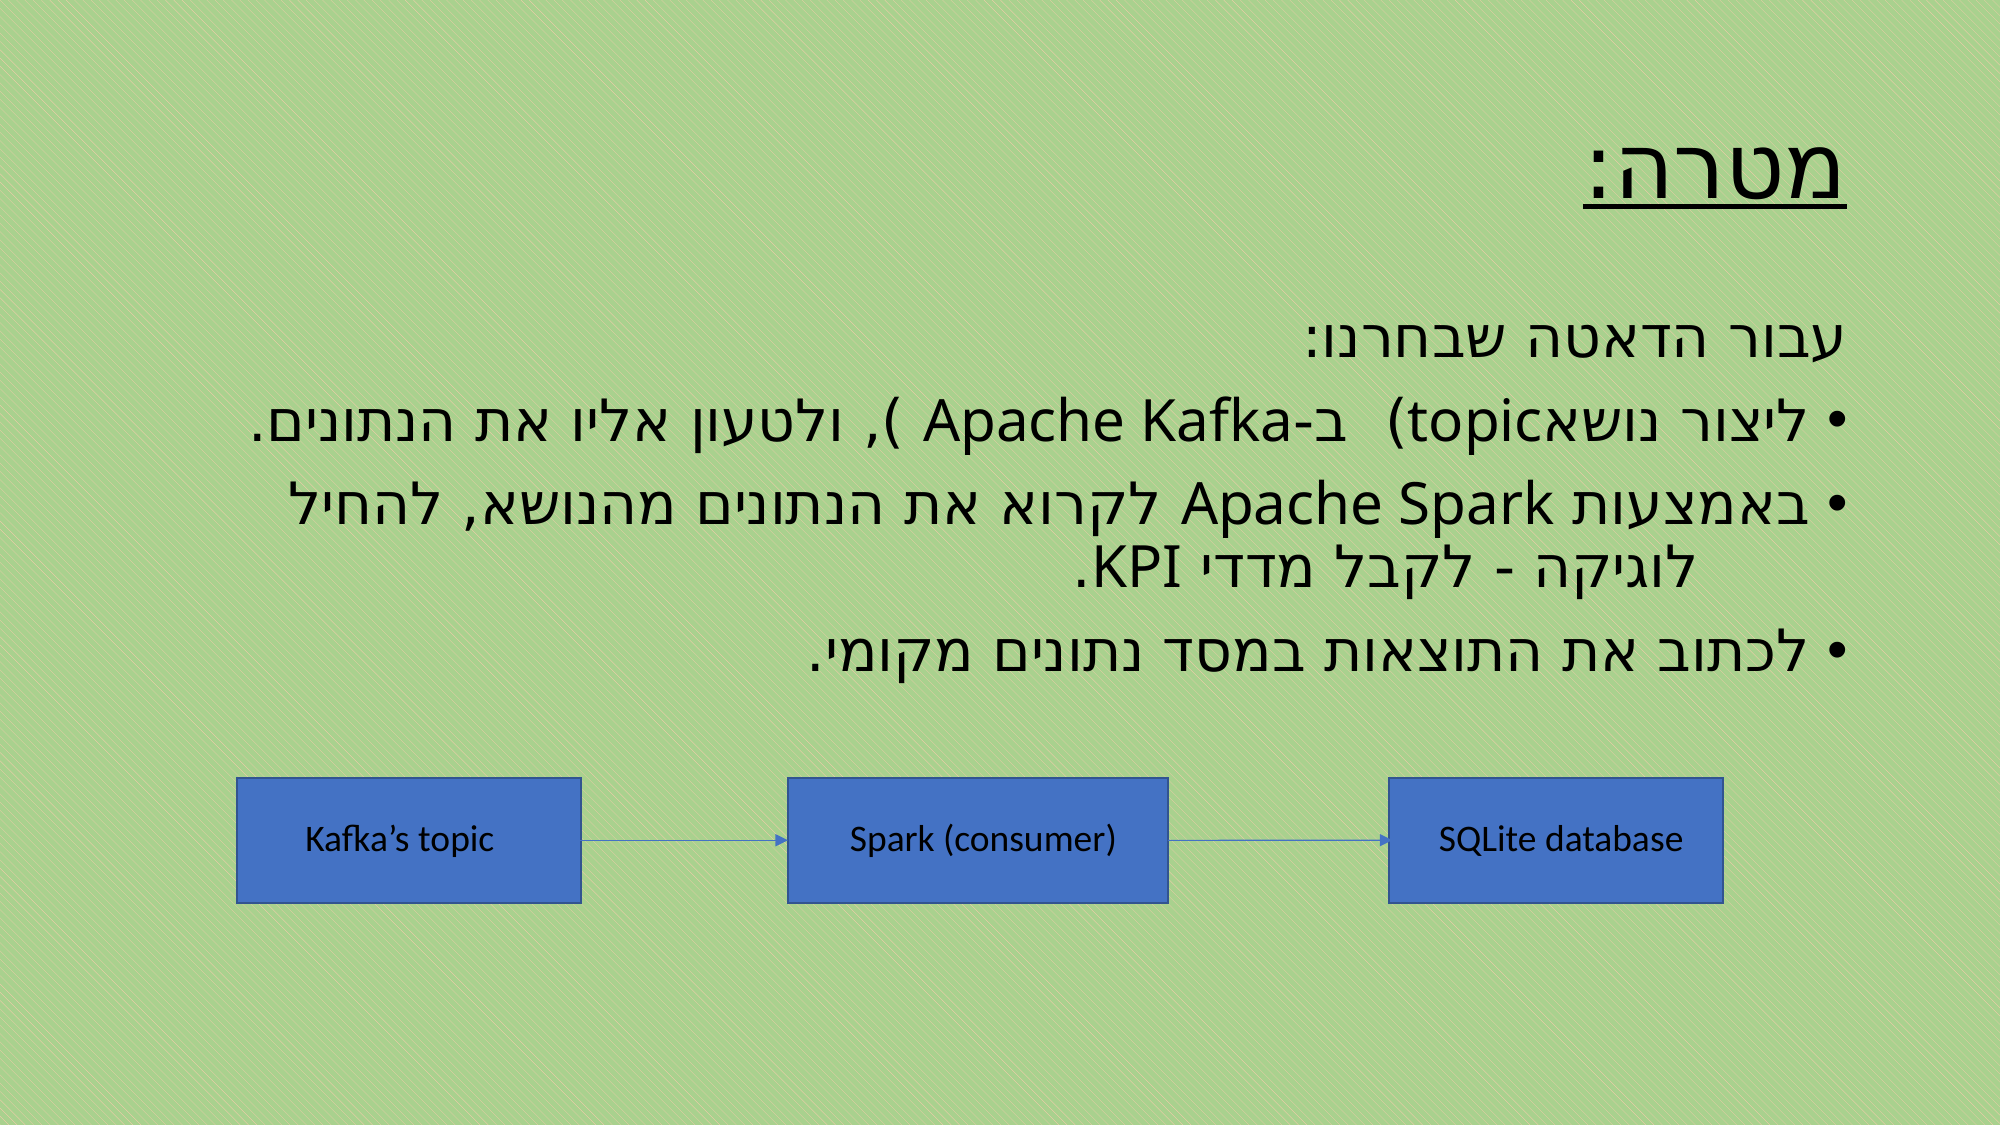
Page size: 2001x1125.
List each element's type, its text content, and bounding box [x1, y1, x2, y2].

text_box SQLite database [1375, 807, 1699, 867]
text_box [787, 777, 1169, 904]
list עבור הדאטה שבחרנו: ליצור נושאtopic) ב-Apache Kafka ), ולטעון אליו את הנתונים. באמצעות Apache Spark לקרוא את הנתונים מהנושא, להחיל לוגיקה - לקבל מדדי KPI. לכתוב את התוצאות במסד נתונים מקומי. [137, 299, 1863, 1014]
text_box Spark (consumer) [787, 807, 1132, 867]
text_box [1388, 777, 1724, 904]
title מטרה: [137, 59, 1863, 278]
text_box Kafka’s topic [212, 807, 510, 867]
text_box [236, 777, 582, 904]
